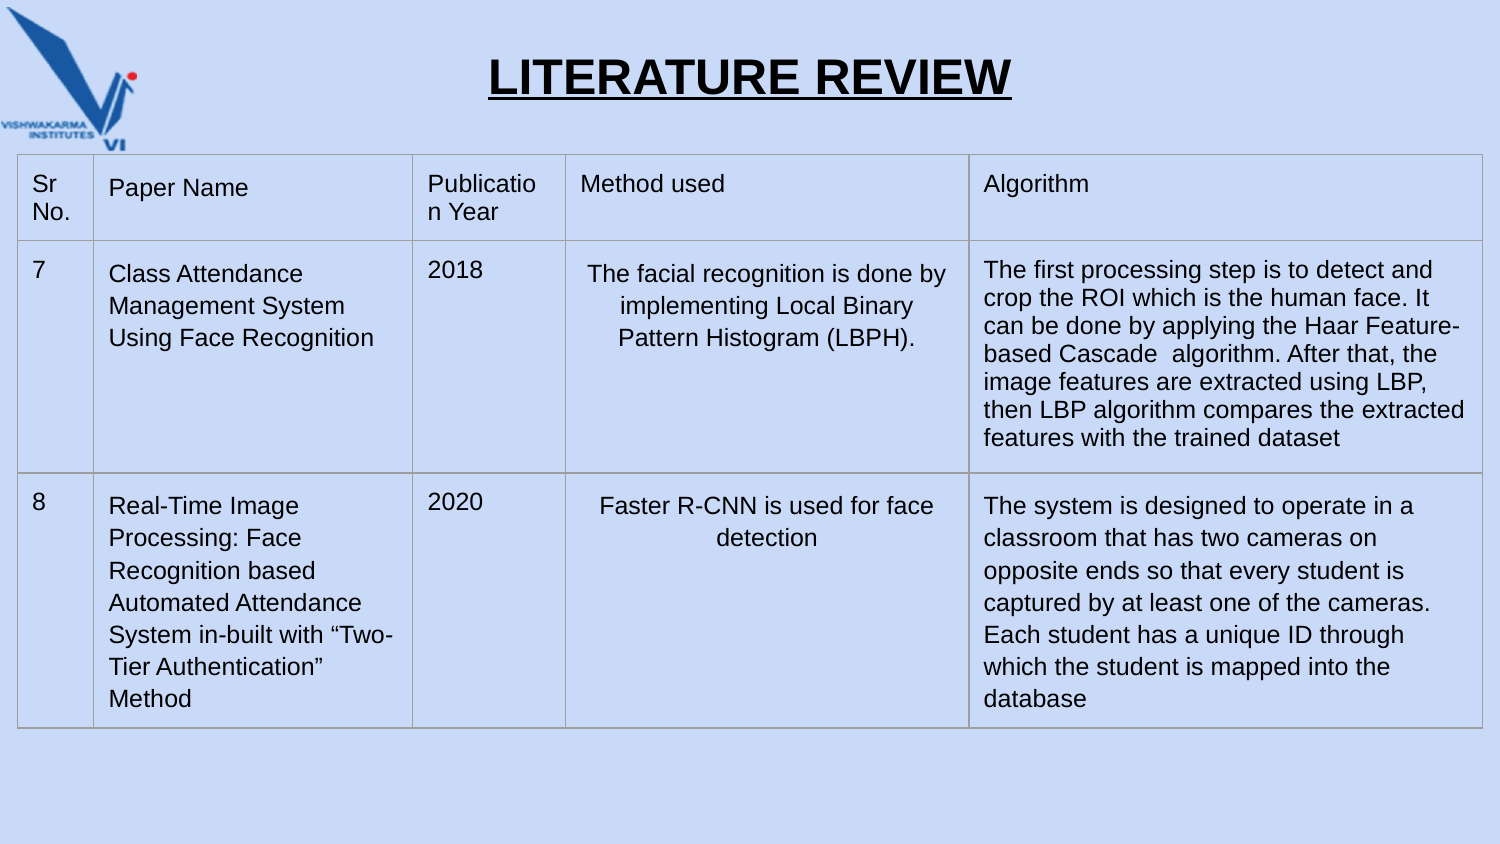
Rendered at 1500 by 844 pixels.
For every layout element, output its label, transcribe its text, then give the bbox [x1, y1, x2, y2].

table_cell 2018 [413, 241, 565, 472]
table_cell 7 [18, 241, 93, 472]
table_header Paper Name [94, 155, 412, 240]
title LITERATURE REVIEW [137, 28, 1450, 131]
table_header Sr No. [18, 155, 93, 240]
table_header Algorithm [970, 155, 1482, 240]
table_header Publication Year [413, 155, 565, 240]
table_cell Class Attendance Management System Using Face Recognition [94, 241, 412, 472]
picture [1, 7, 137, 152]
table_header Method used [566, 155, 968, 240]
table_cell The facial recognition is done by implementing Local Binary Pattern Histogram (LBPH). [566, 241, 968, 472]
table_cell Real-Time Image Processing: Face Recognition based Automated Attendance System in-built with “Two-Tier Authentication” Method [94, 474, 412, 727]
table_cell The system is designed to operate in a classroom that has two cameras on opposite ends so that every student is captured by at least one of the cameras. Each student has a unique ID through which the student is mapped into the database [970, 474, 1482, 727]
table_cell Faster R-CNN is used for face detection [566, 474, 968, 727]
table_cell 8 [18, 474, 93, 727]
table_cell The first processing step is to detect and crop the ROI which is the human face. It can be done by applying the Haar Feature-based Cascade algorithm. After that, the image features are extracted using LBP, then LBP algorithm compares the extracted features with the trained dataset [970, 241, 1482, 472]
table_cell 2020 [413, 474, 565, 727]
